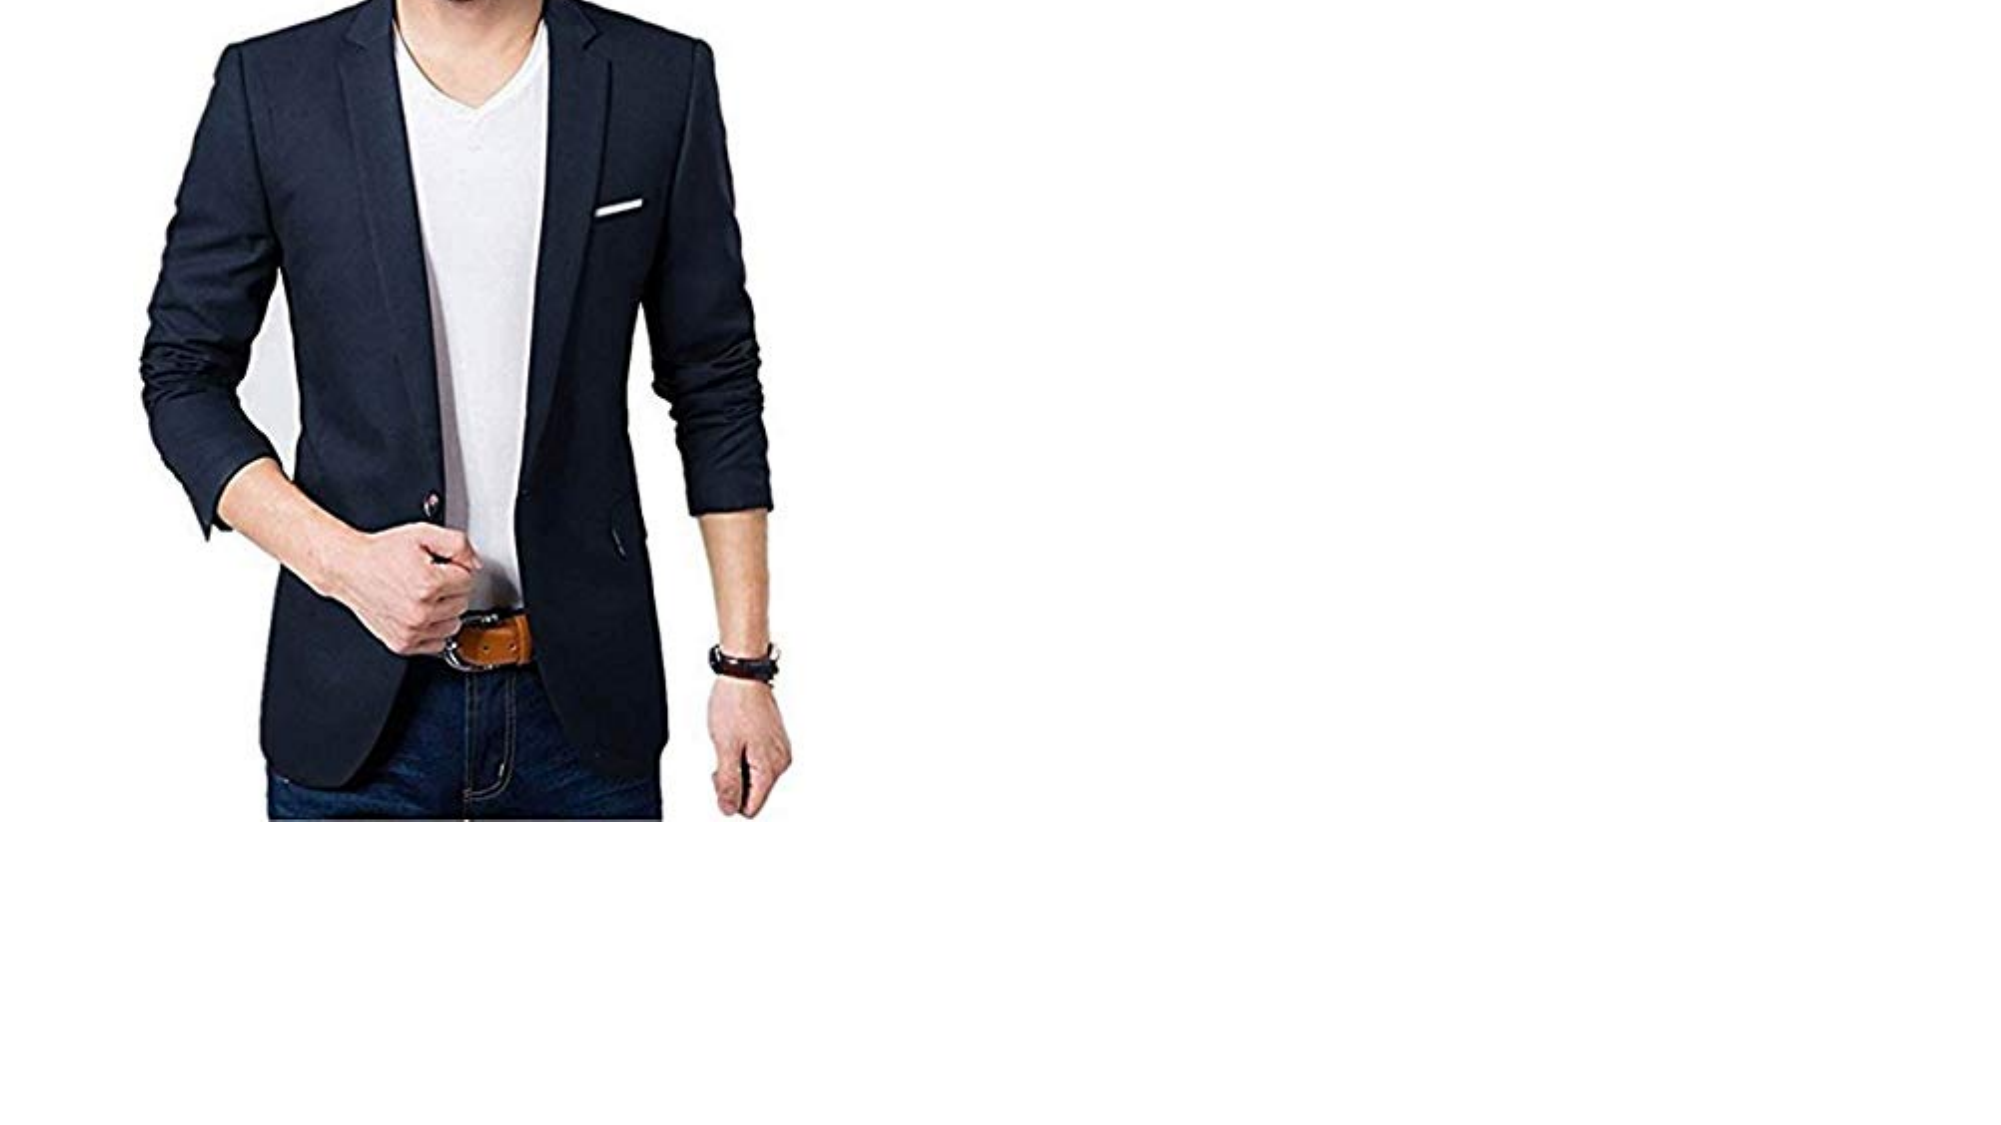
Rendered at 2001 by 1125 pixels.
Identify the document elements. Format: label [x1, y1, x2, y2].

picture [133, 0, 816, 822]
